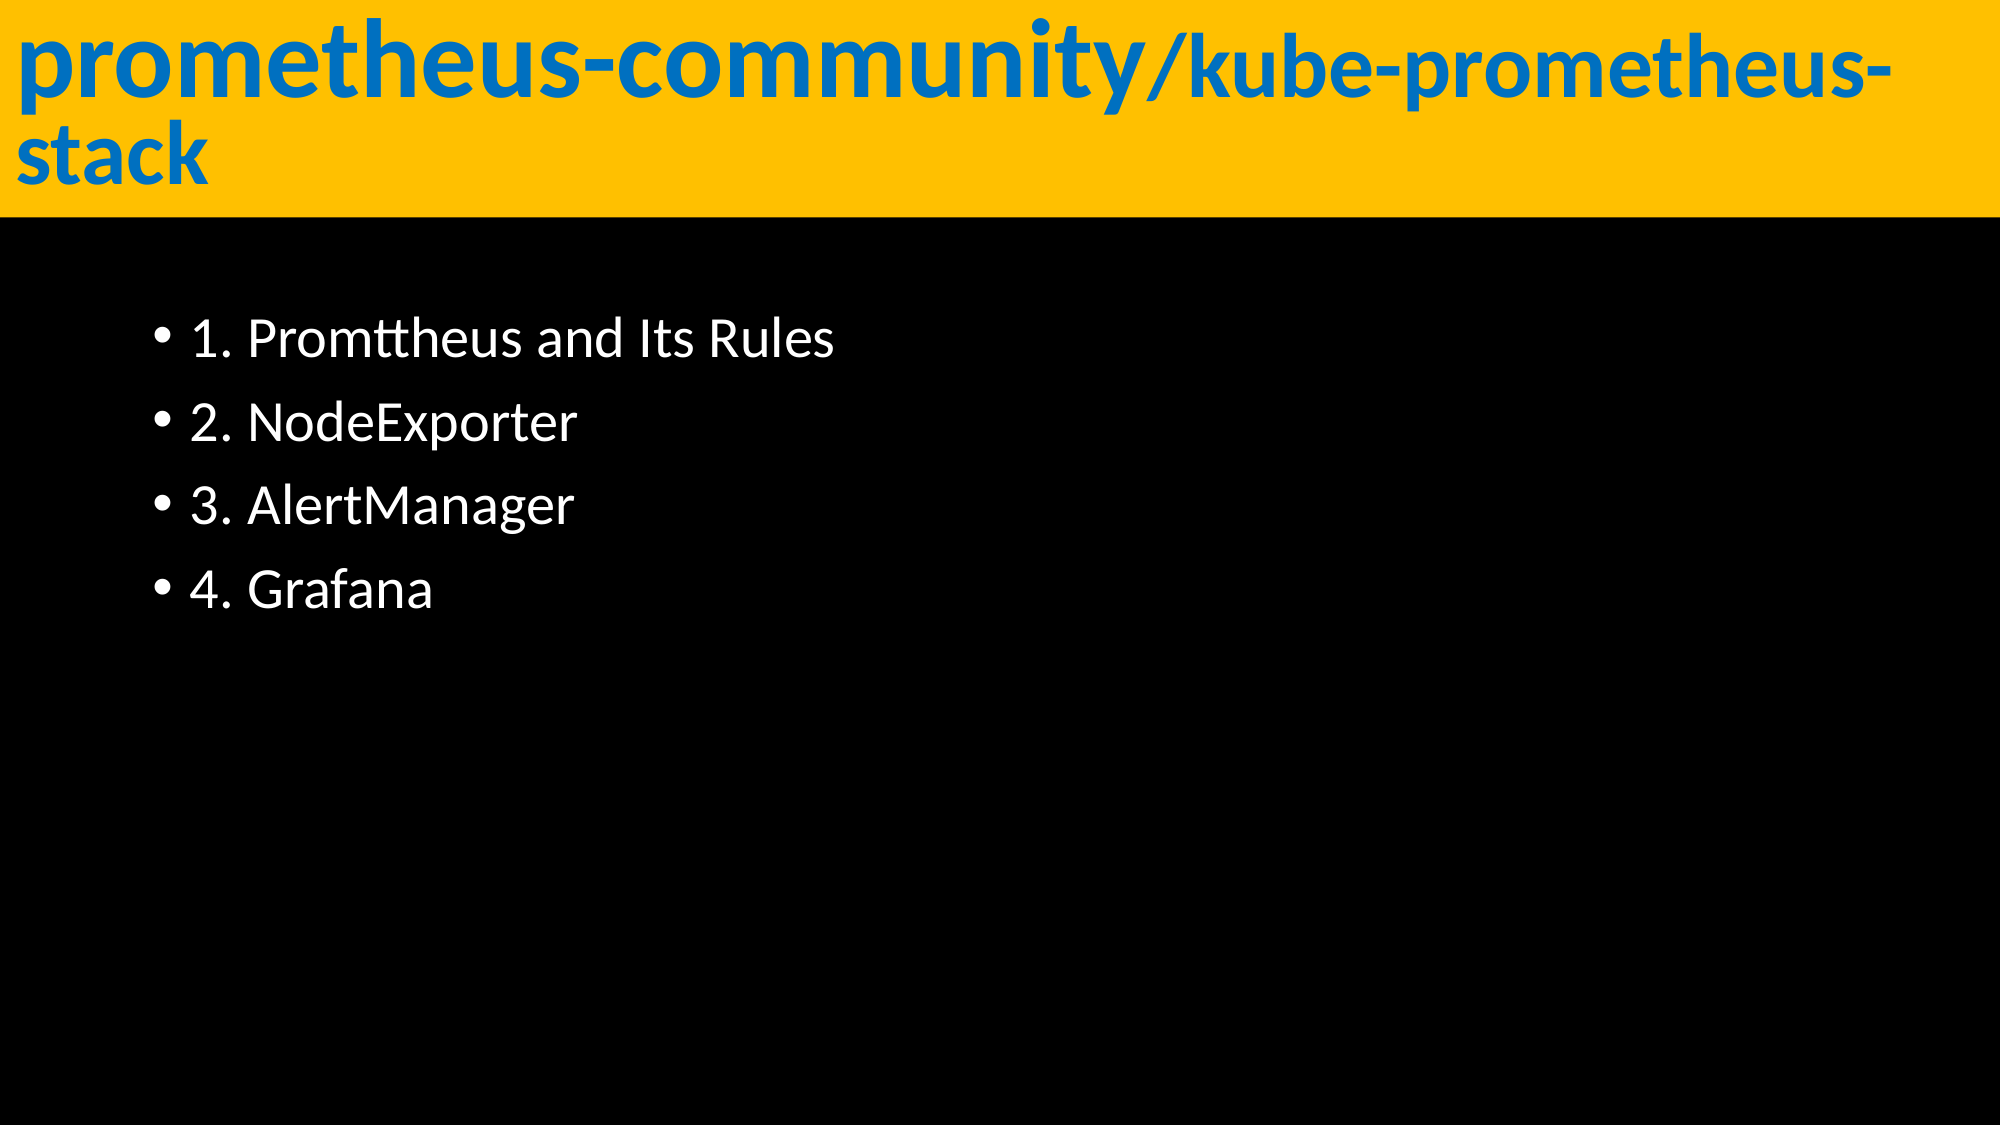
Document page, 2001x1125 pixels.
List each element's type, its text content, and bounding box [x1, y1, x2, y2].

title prometheus-community/kube-prometheus-stack [0, 0, 2000, 218]
list 1. Promttheus and Its Rules 2. NodeExporter 3. AlertManager 4. Grafana [137, 299, 1863, 1014]
